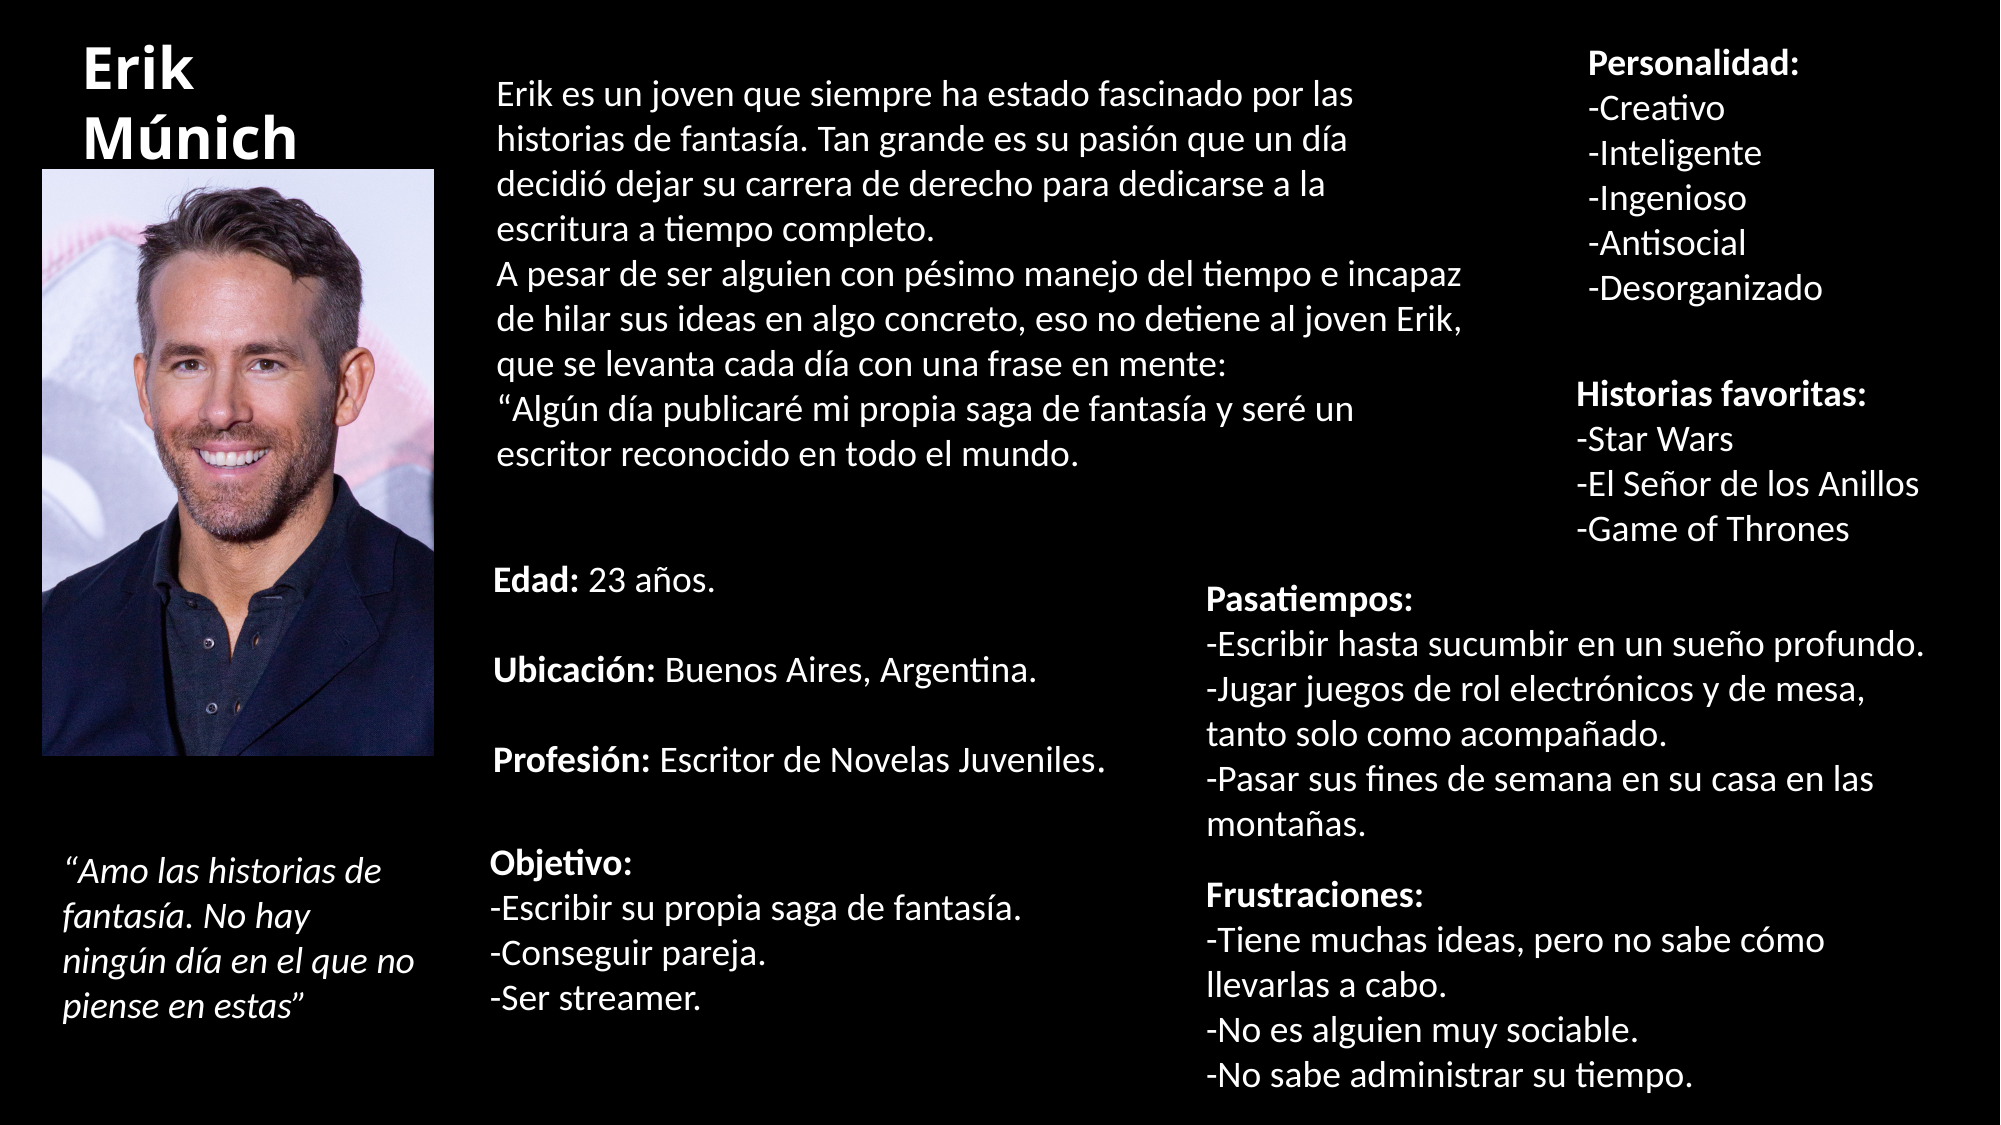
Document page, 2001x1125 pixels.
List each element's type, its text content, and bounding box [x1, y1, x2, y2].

text_box Erik es un joven que siempre ha estado fascinado por las historias de fantasía. Tan grande es su pasión que un día decidió dejar su carrera de derecho para dedicarse a la escritura a tiempo completo. A pesar de ser alguien con pésimo manejo del tiempo e incapaz de hilar sus ideas en algo concreto, eso no detiene al joven Erik, que se levanta cada día con una frase en mente: “Algún día publicaré mi propia saga de fantasía y seré un escritor reconocido en todo el mundo. [481, 61, 1482, 481]
text_box Historias favoritas: -Star Wars -El Señor de los Anillos -Game of Thrones [1561, 361, 1995, 602]
text_box Objetivo: -Escribir su propia saga de fantasía. -Conseguir pareja. -Ser streamer. [474, 830, 1180, 1026]
text_box Pasatiempos: -Escribir hasta sucumbir en un sueño profundo. -Jugar juegos de rol electrónicos y de mesa, tanto solo como acompañado. -Pasar sus fines de semana en su casa en las montañas. [1191, 567, 1957, 897]
text_box Erik Múnich [66, 24, 409, 169]
picture [42, 169, 434, 756]
text_box Frustraciones: -Tiene muchas ideas, pero no sabe cómo llevarlas a cabo. -No es alguien muy sociable. -No sabe administrar su tiempo. [1191, 862, 1897, 1102]
text_box Edad: 23 años. Ubicación: Buenos Aires, Argentina. Profesión: Escritor de Novelas Juveniles. [478, 547, 1183, 788]
text_box Personalidad: -Creativo -Inteligente -Ingenioso -Antisocial -Desorganizado [1573, 30, 2000, 316]
text_box “Amo las historias de fantasía. No hay ningún día en el que no piense en estas” [47, 838, 439, 1033]
